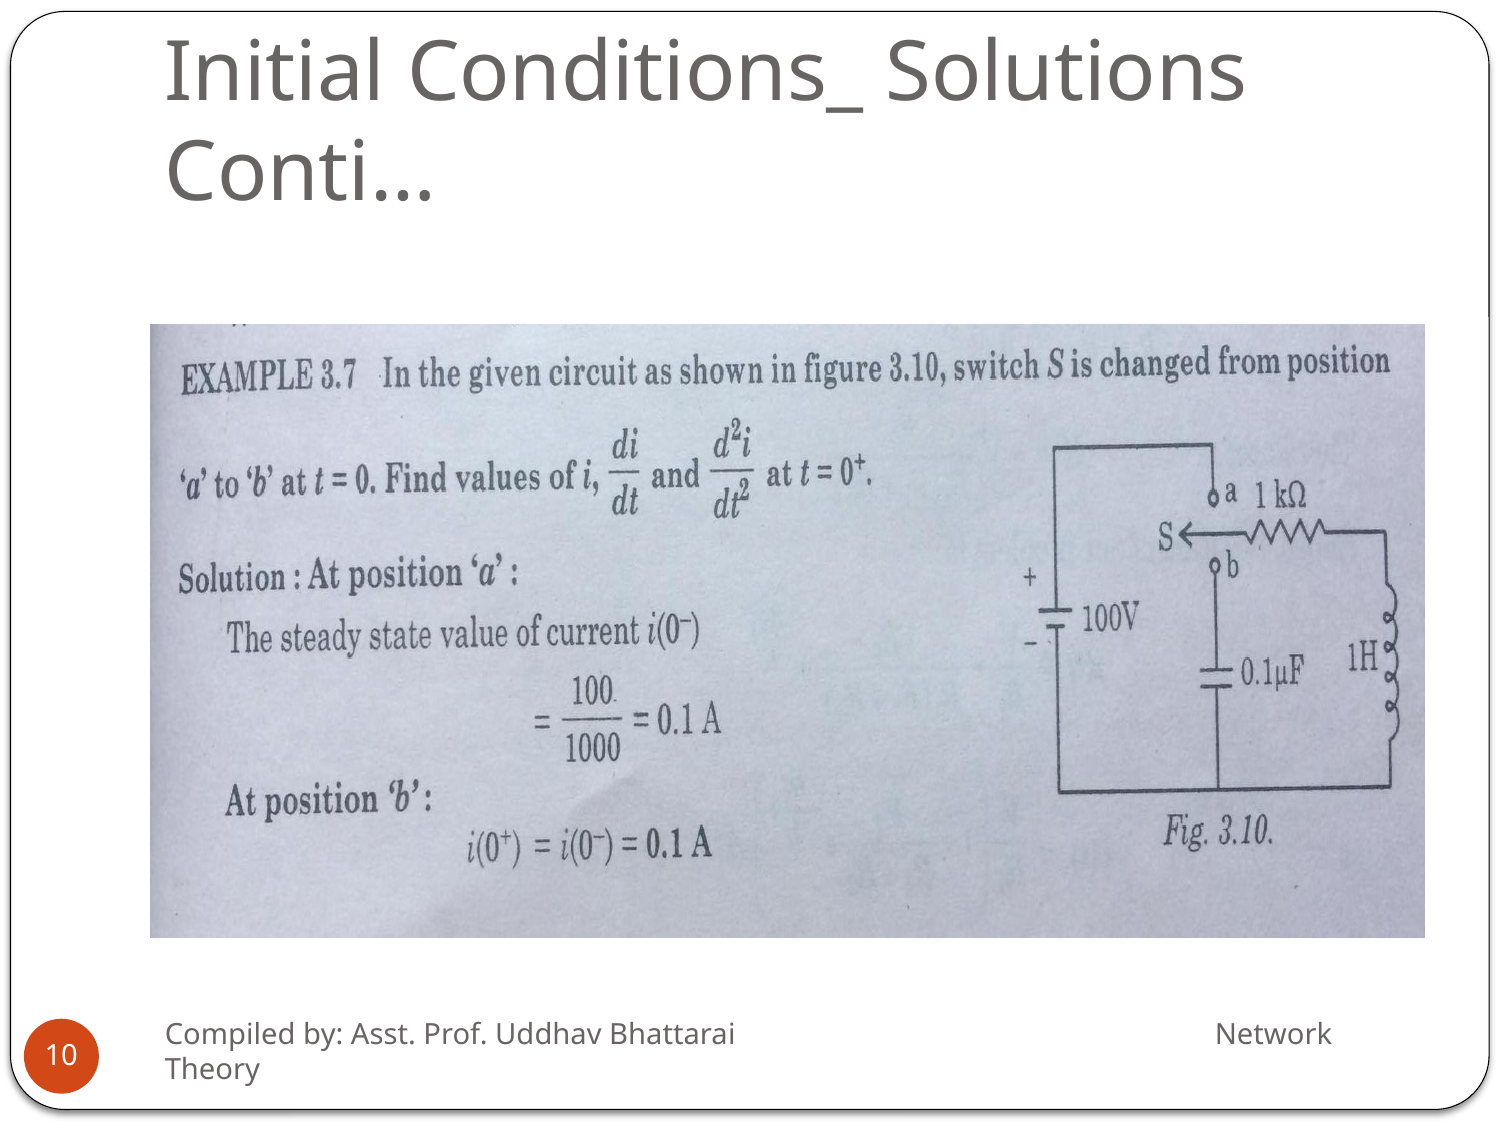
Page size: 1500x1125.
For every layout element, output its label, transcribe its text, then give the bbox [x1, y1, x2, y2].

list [149, 324, 1426, 938]
slide_number 10 [23, 1018, 99, 1094]
title Initial Conditions_ Solutions Conti… [150, 45, 1425, 233]
footer Compiled by: Asst. Prof. Uddhav Bhattarai Network Theory [150, 1012, 1425, 1088]
